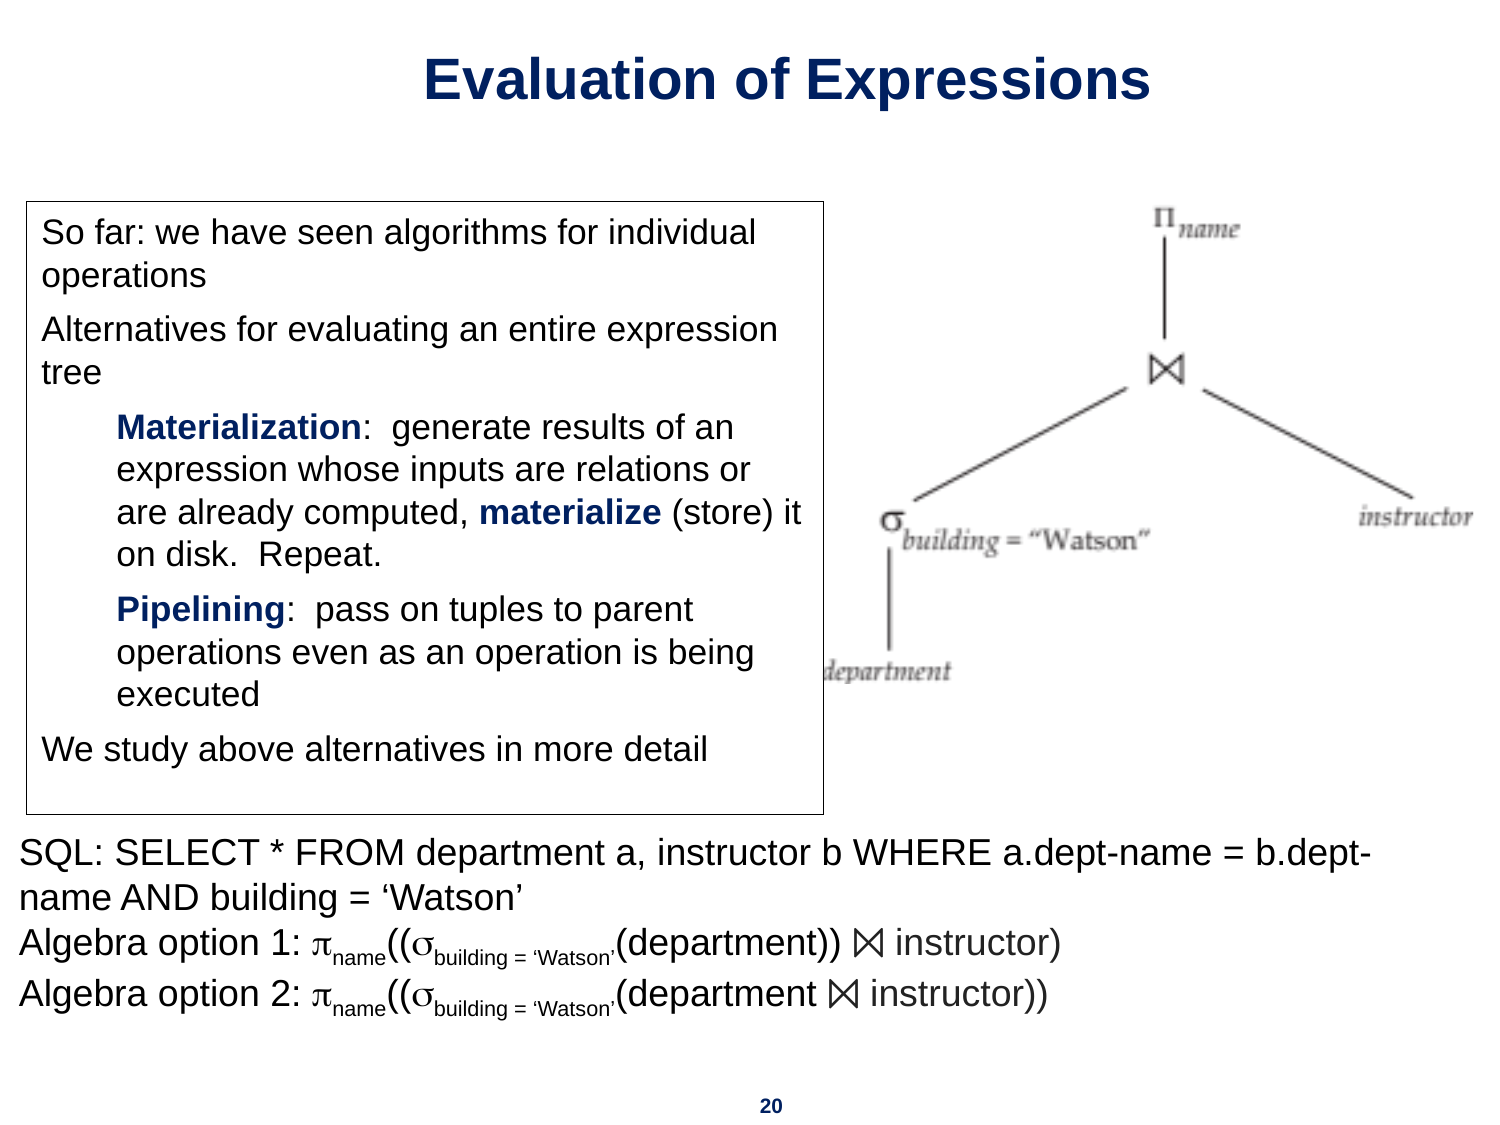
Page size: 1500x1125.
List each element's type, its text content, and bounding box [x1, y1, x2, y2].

title Evaluation of Expressions [125, 18, 1452, 120]
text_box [3, 201, 1474, 1064]
